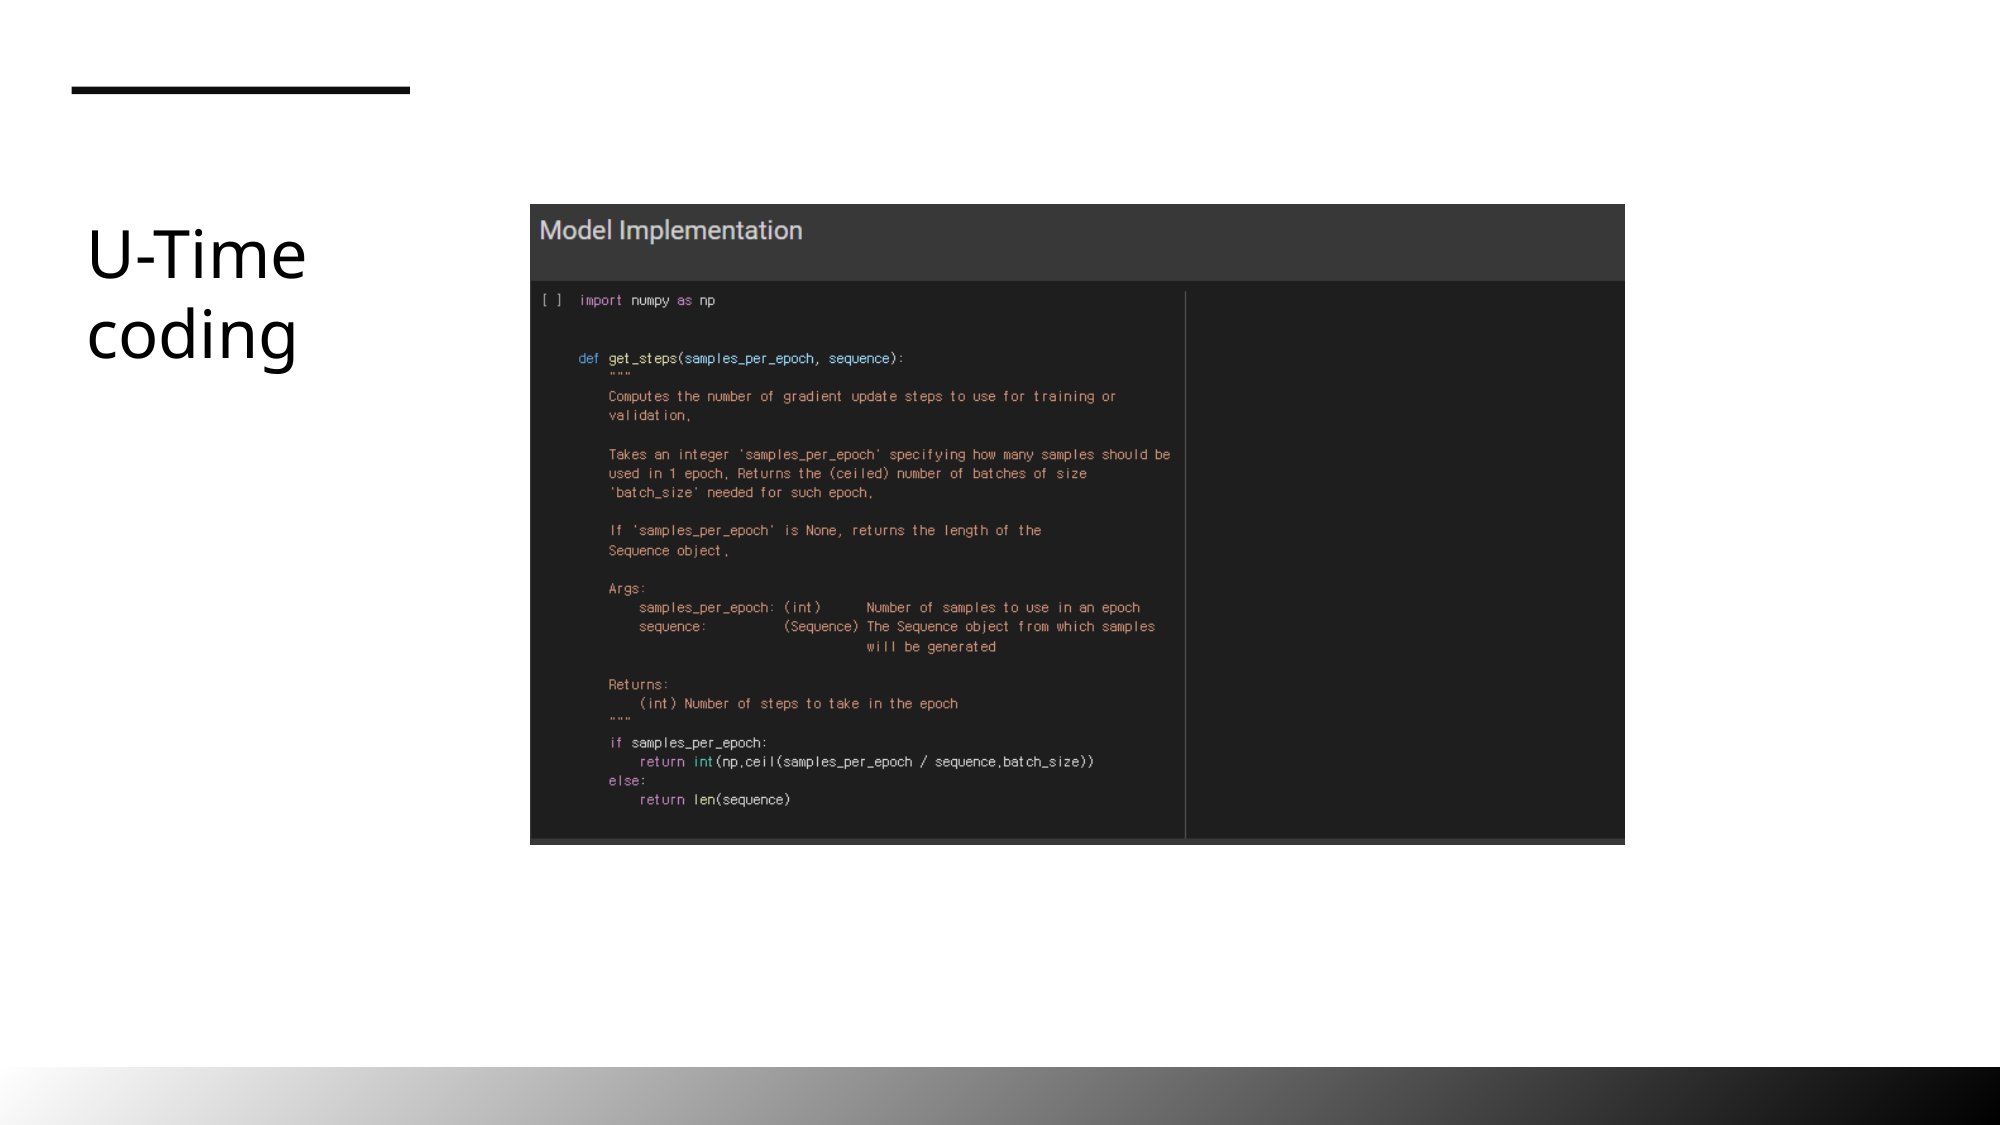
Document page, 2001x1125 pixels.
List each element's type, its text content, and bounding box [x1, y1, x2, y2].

slide_number 47 [1550, 1065, 2000, 1125]
text_box U-Time coding [71, 204, 492, 380]
text_box [71, 86, 411, 95]
text_box [0, 1066, 1550, 1125]
picture [530, 204, 1625, 845]
